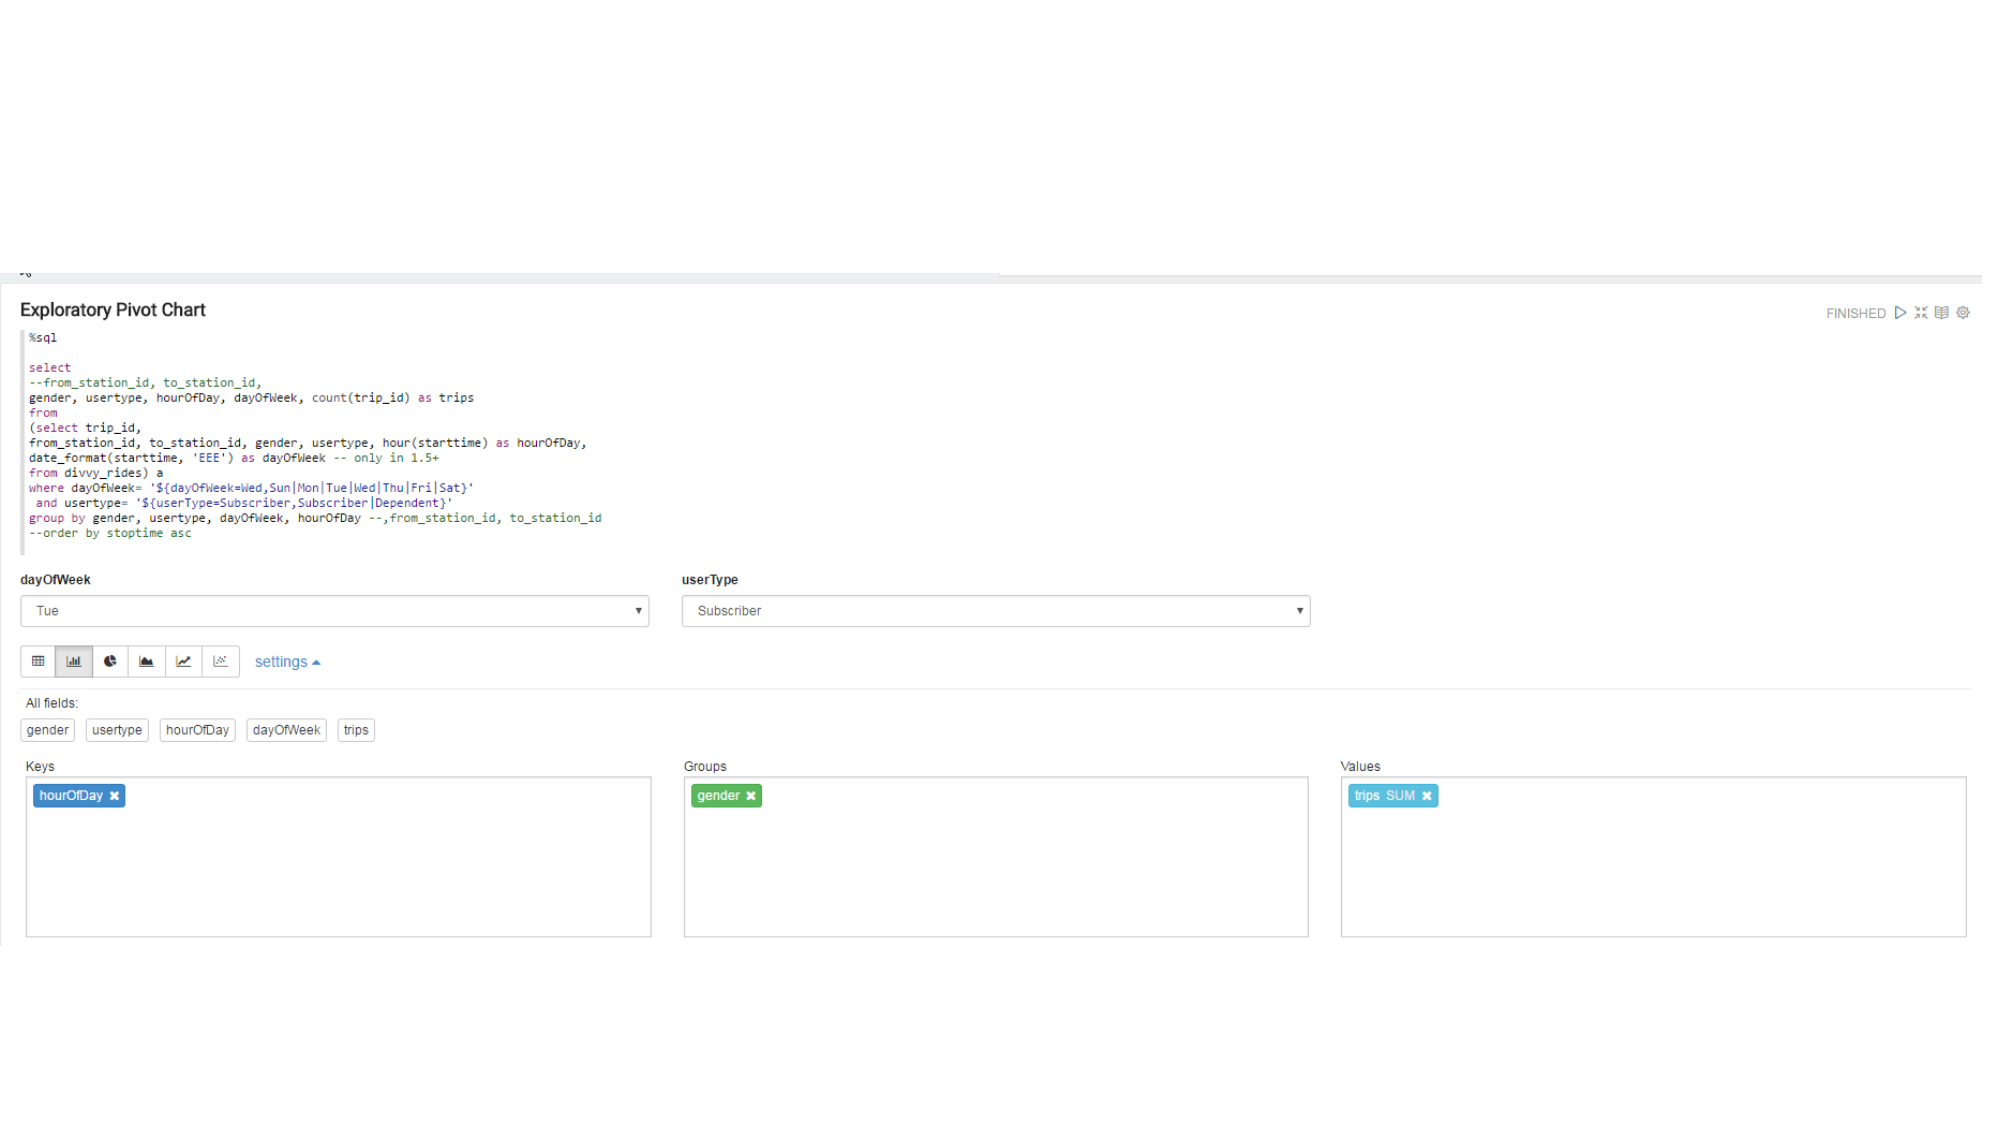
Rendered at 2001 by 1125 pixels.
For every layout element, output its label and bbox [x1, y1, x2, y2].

picture [0, 273, 1982, 946]
